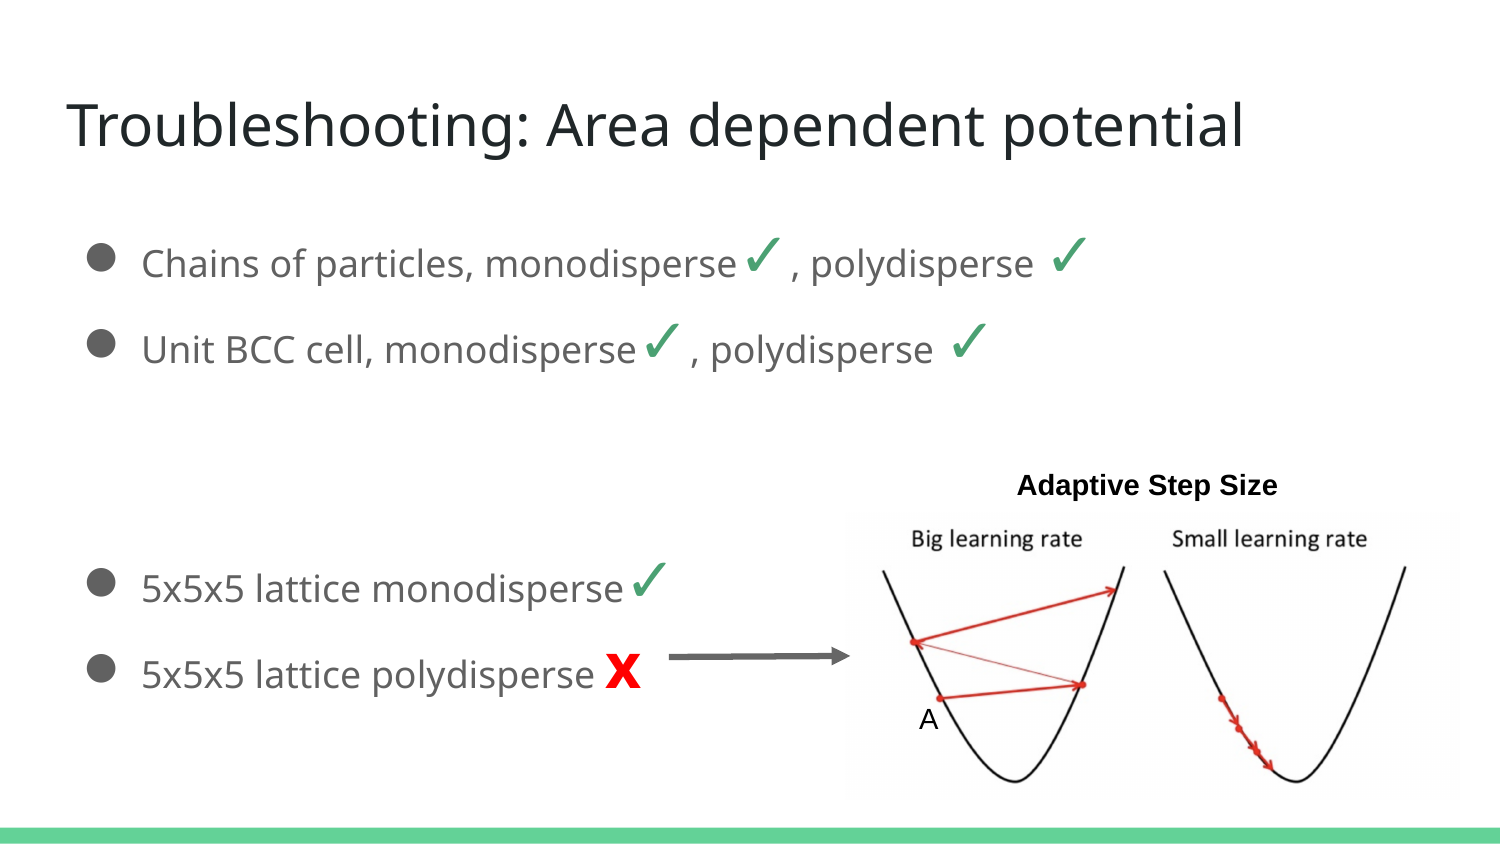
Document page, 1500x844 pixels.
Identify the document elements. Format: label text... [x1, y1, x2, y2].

picture [845, 512, 1460, 801]
list Chains of particles, monodisperse✓, polydisperse ✓ Unit BCC cell, monodisperse✓, polydisperse ✓ 5x5x5 lattice monodisperse✓ 5x5x5 lattice polydisperse x [51, 189, 1449, 750]
text_box Adaptive Step Size [993, 451, 1314, 510]
title Troubleshooting: Area dependent potential [51, 72, 1449, 167]
